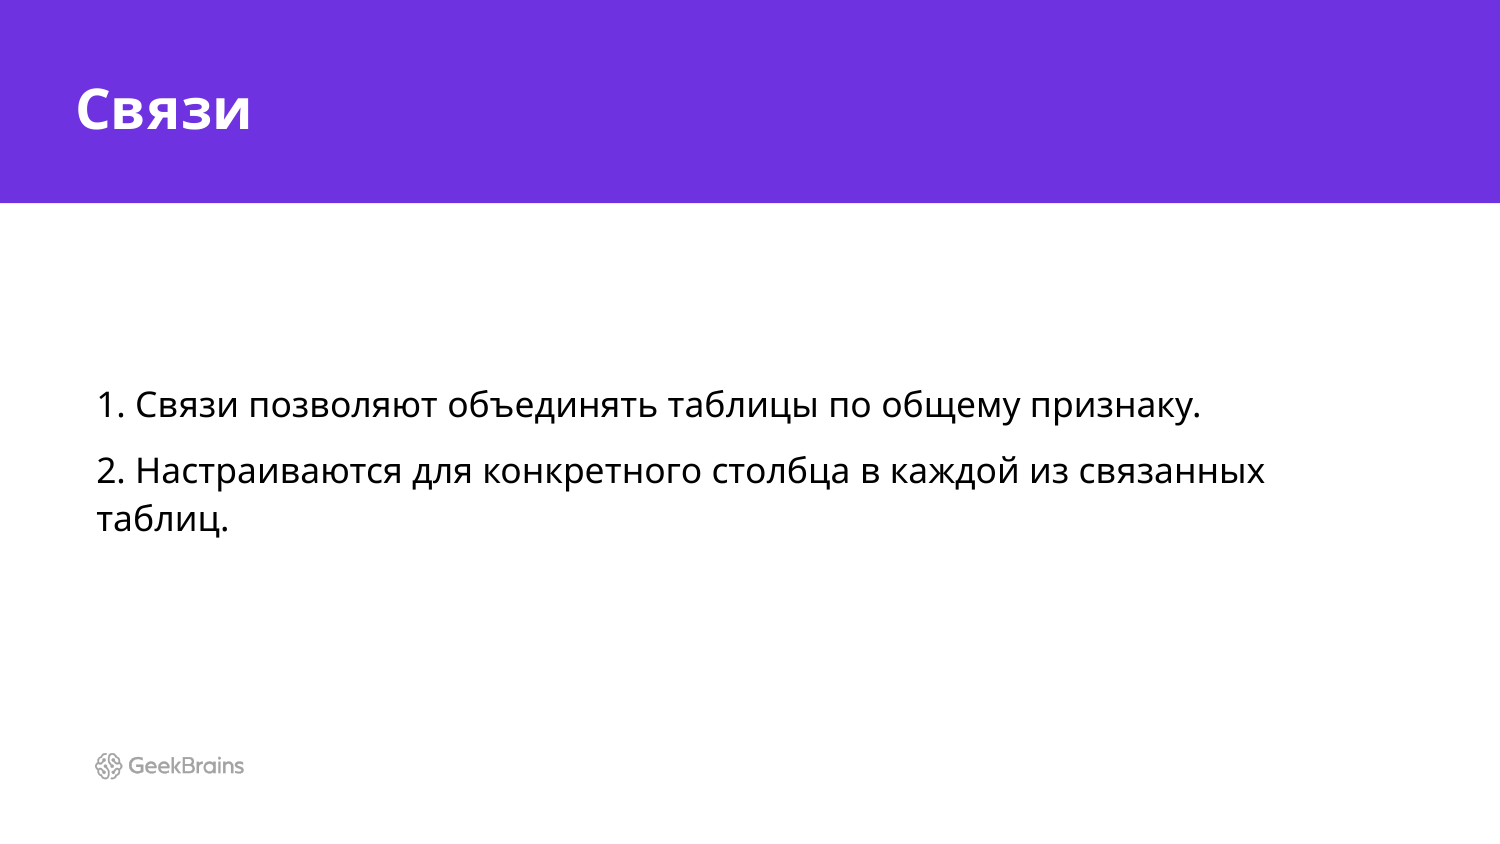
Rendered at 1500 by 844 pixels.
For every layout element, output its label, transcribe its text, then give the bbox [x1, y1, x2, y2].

list 1. Связи позволяют объединять таблицы по общему признаку. 2. Настраиваются для конкретного столбца в каждой из связанных таблиц. [84, 244, 1415, 753]
title Связи [63, 63, 1062, 153]
